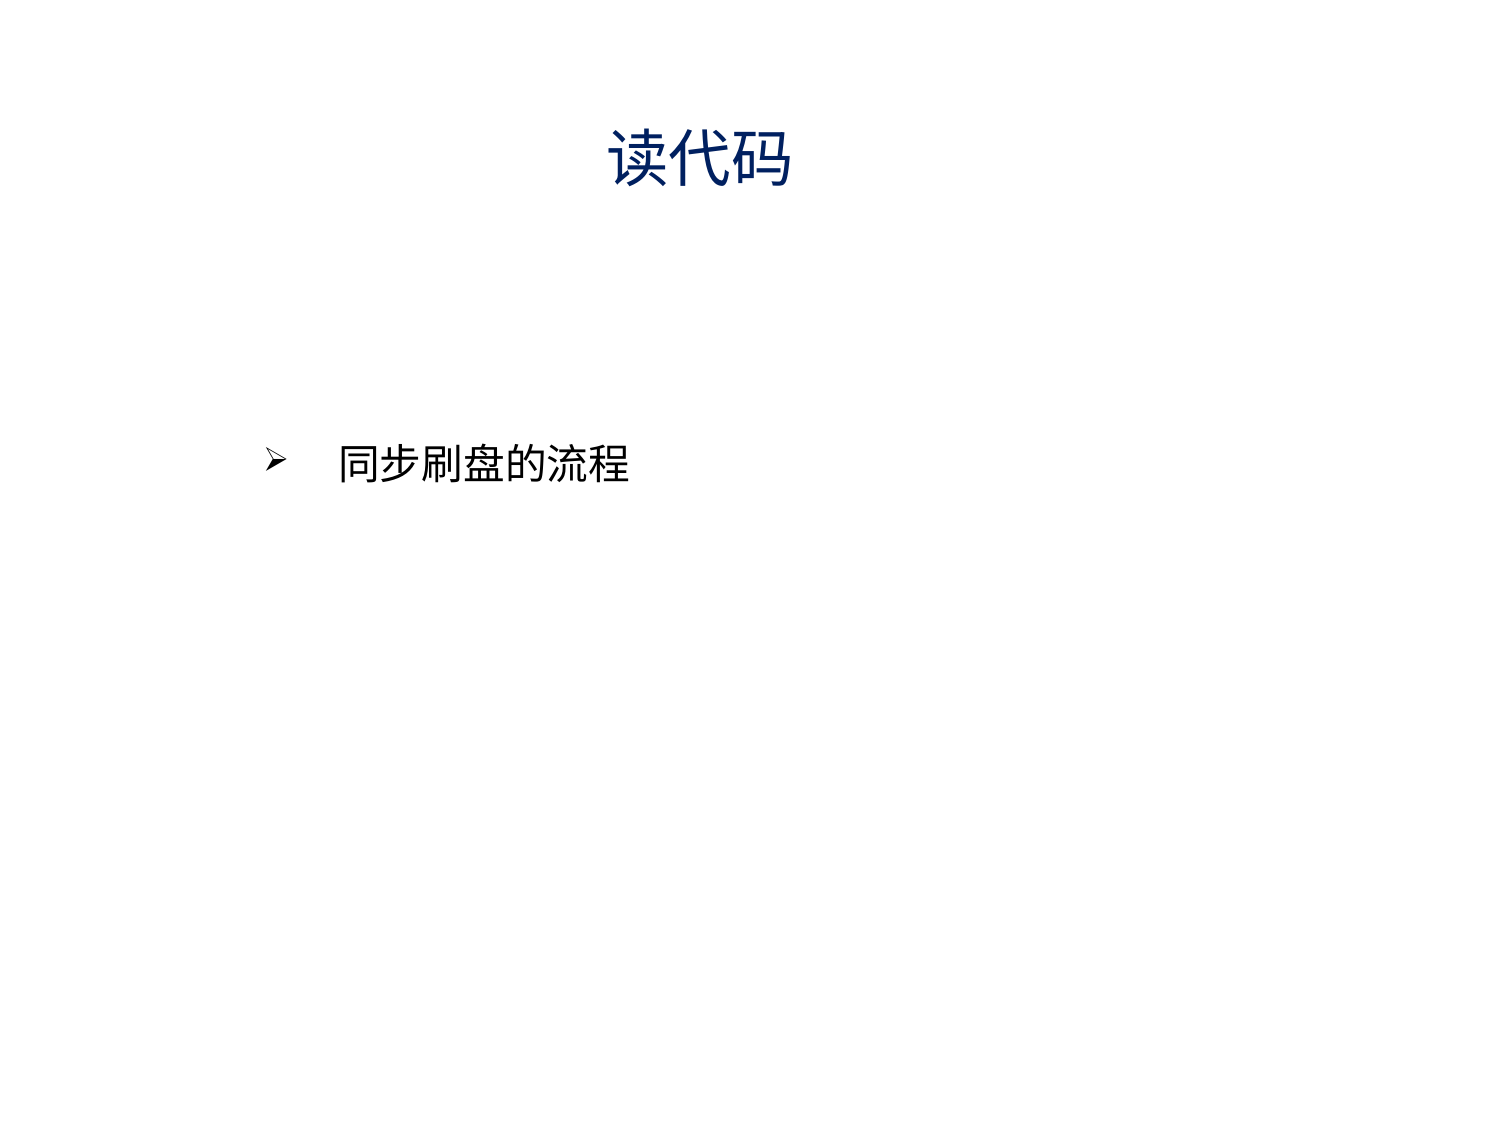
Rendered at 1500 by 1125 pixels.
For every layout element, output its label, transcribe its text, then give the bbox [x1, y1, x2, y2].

text_box 读代码 [40, 111, 1360, 202]
text_box 同步刷盘的流程 [248, 387, 1500, 590]
